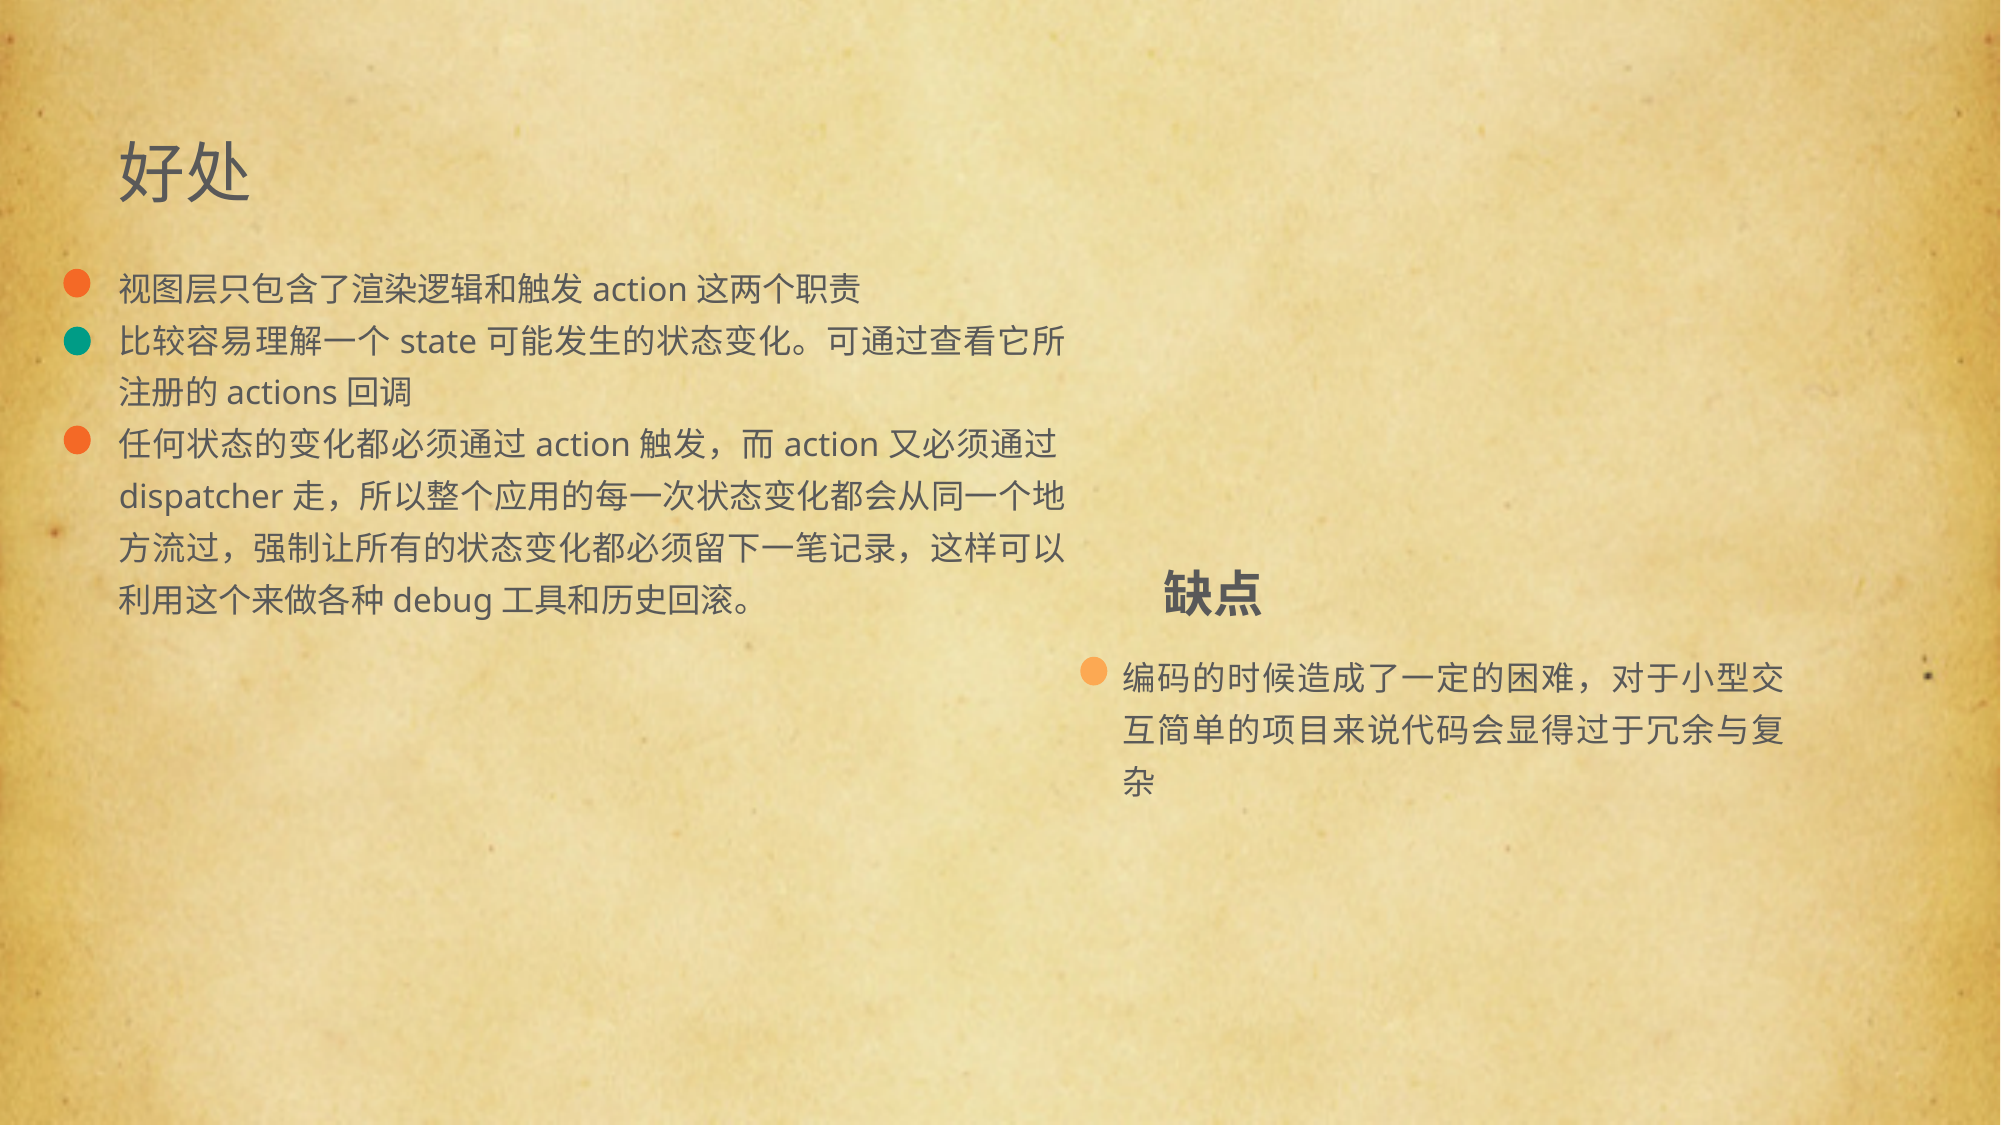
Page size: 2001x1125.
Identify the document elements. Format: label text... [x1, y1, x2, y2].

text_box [1080, 555, 1799, 811]
text_box 好处 [103, 99, 539, 219]
picture [0, 0, 2001, 1125]
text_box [63, 248, 1081, 632]
